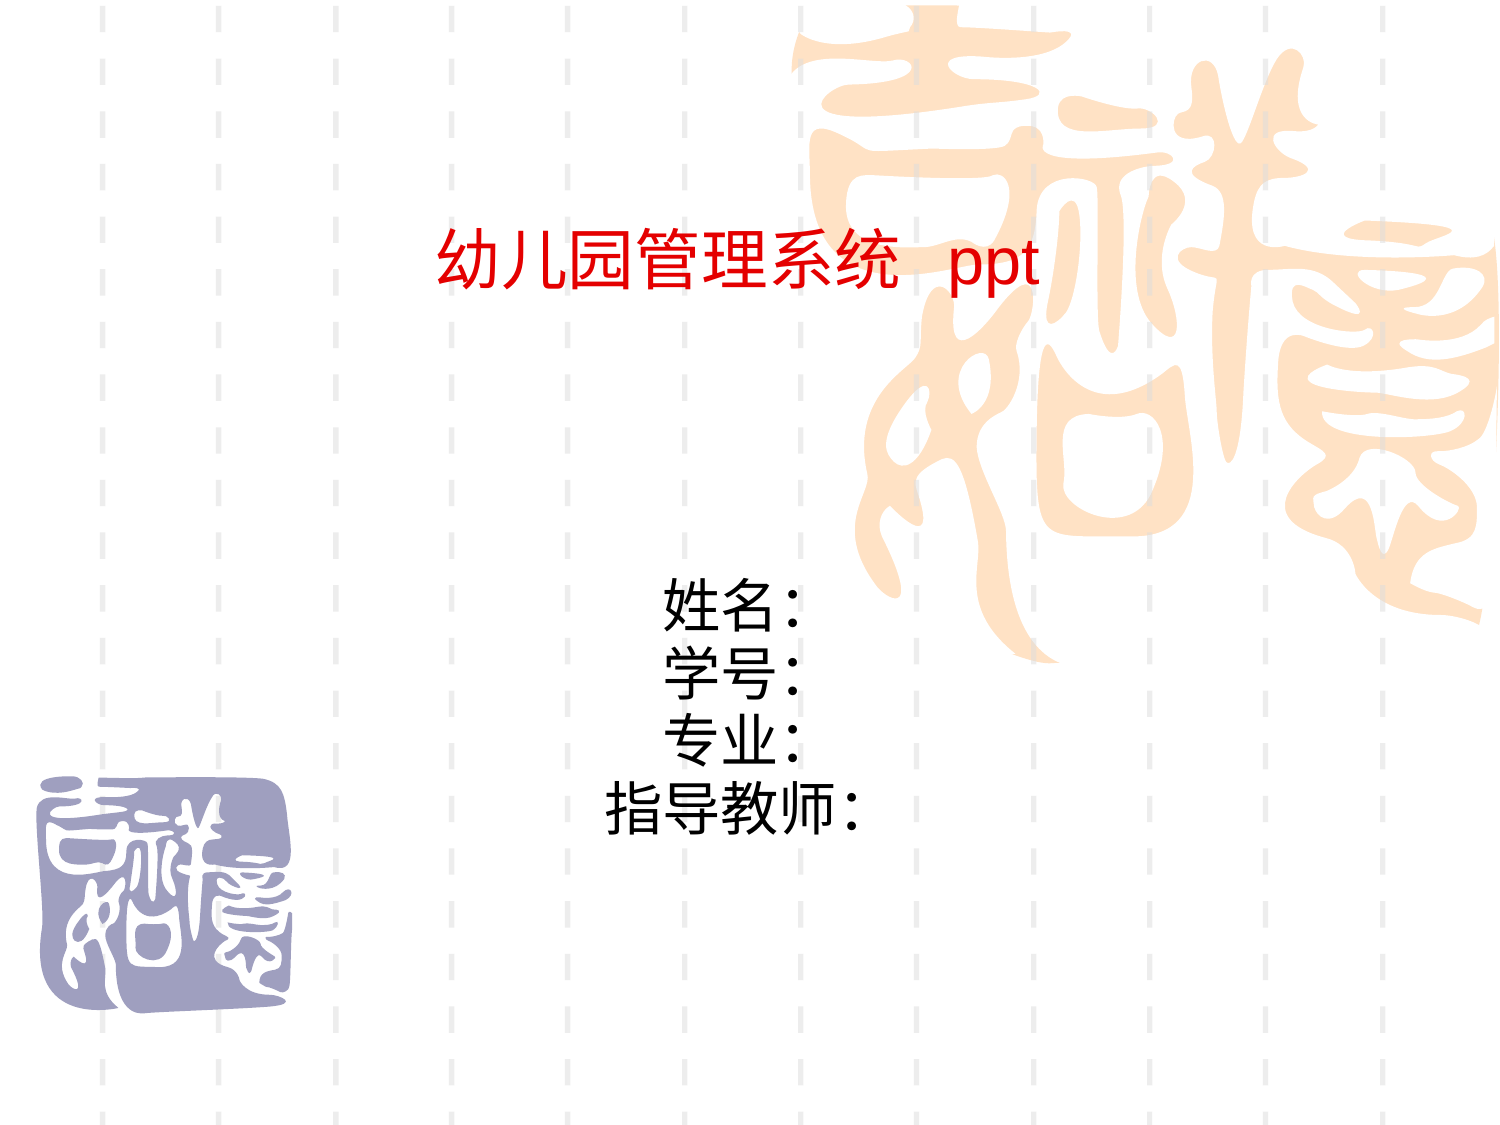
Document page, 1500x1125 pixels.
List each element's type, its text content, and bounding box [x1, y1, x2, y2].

subtitle 姓名： 学号： 专业： 指导教师： [224, 574, 1276, 863]
title 幼儿园管理系统 ppt [99, 137, 1376, 379]
